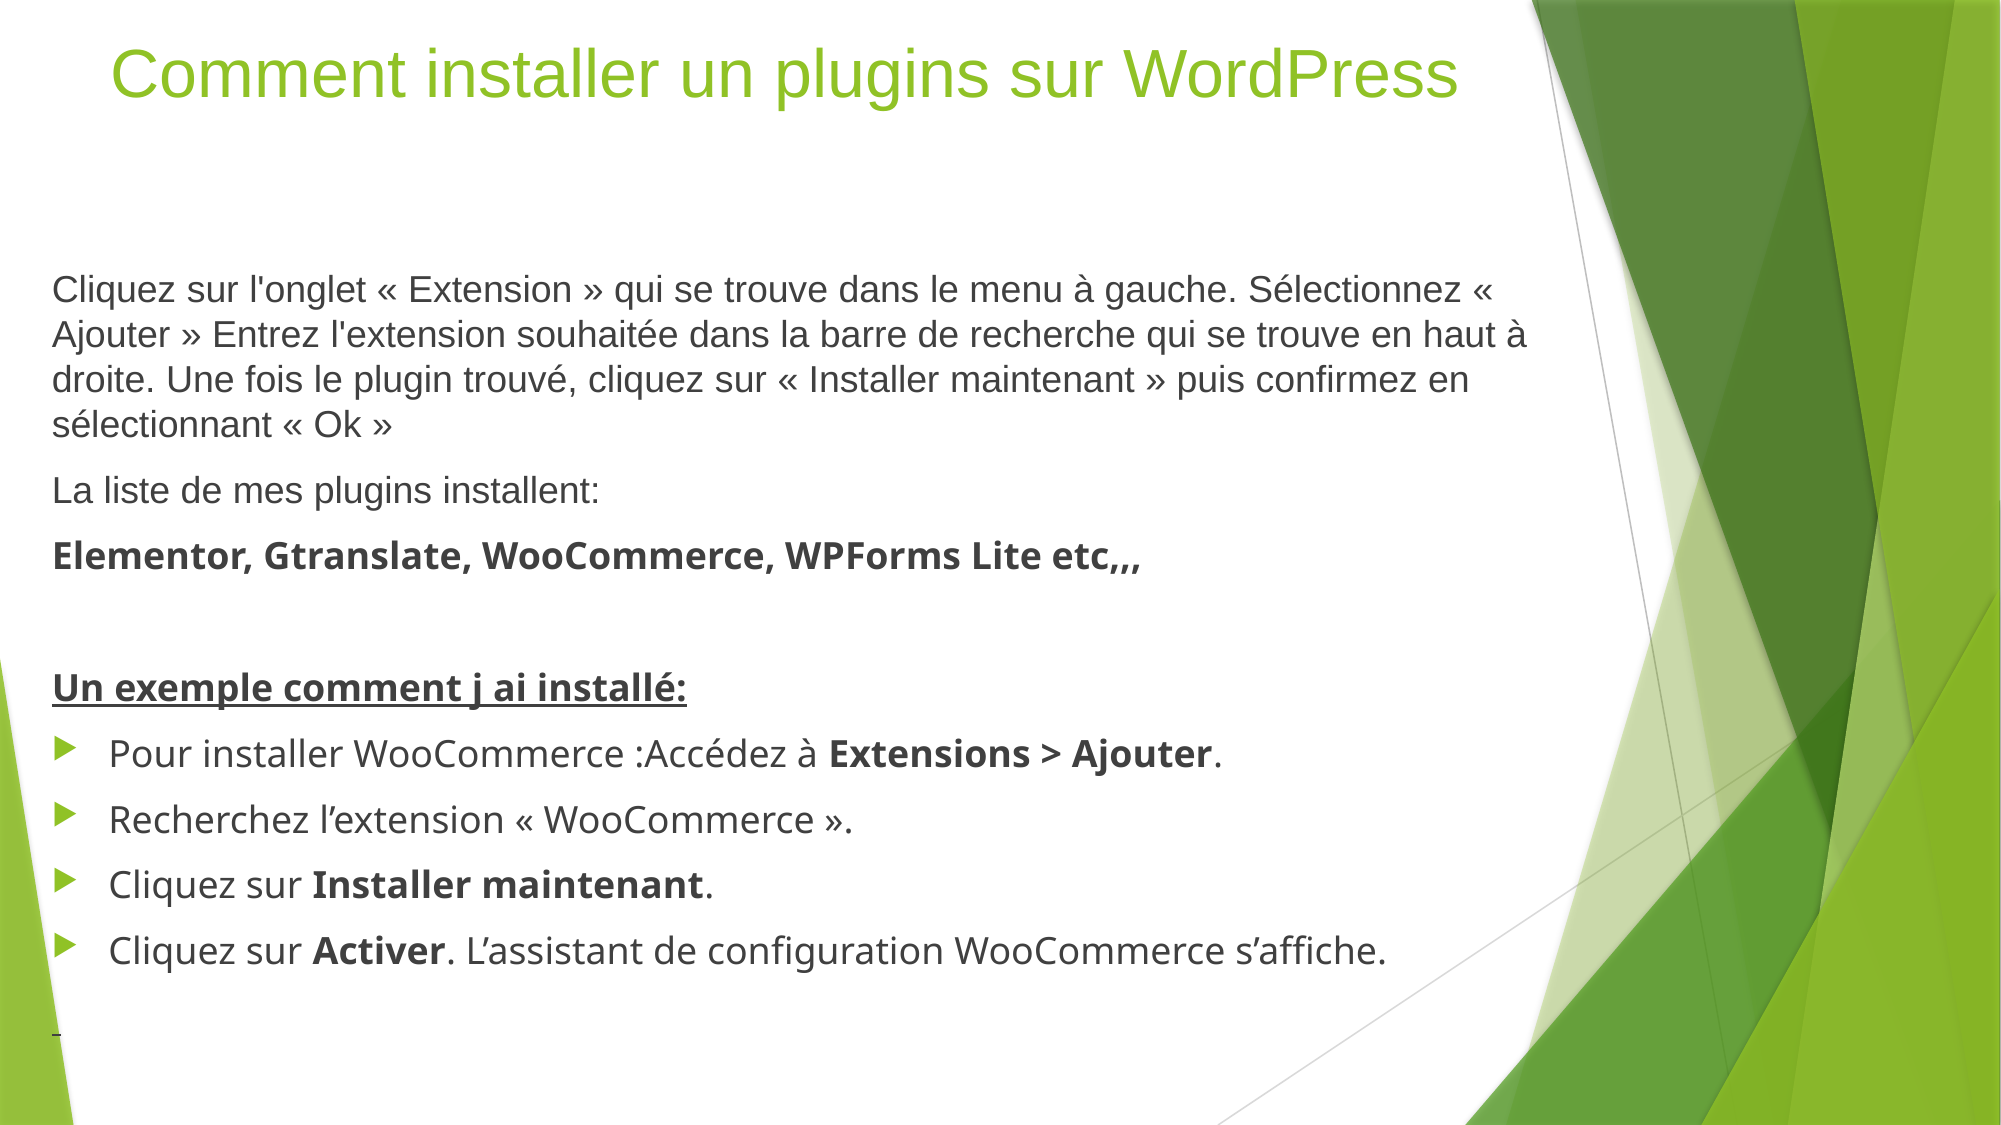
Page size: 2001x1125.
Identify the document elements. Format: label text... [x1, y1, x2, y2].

list Cliquez sur l'onglet « Extension » qui se trouve dans le menu à gauche. Sélectionnez « Ajouter » Entrez l'extension souhaitée dans la barre de recherche qui se trouve en haut à droite. Une fois le plugin trouvé, cliquez sur « Installer maintenant » puis confirmez en sélectionnant « Ok » La liste de mes plugins installent: Elementor, Gtranslate, WooCommerce, WPForms Lite etc,,, Un exemple comment j ai installé: Pour installer WooCommerce :Accédez à Extensions > Ajouter. Recherchez l’extension « WooCommerce ». Cliquez sur Installer maintenant. Cliquez sur Activer. L’assistant de configuration WooCommerce s’affiche. [36, 257, 1631, 1125]
title Comment installer un plugins sur WordPress [95, 21, 1485, 198]
